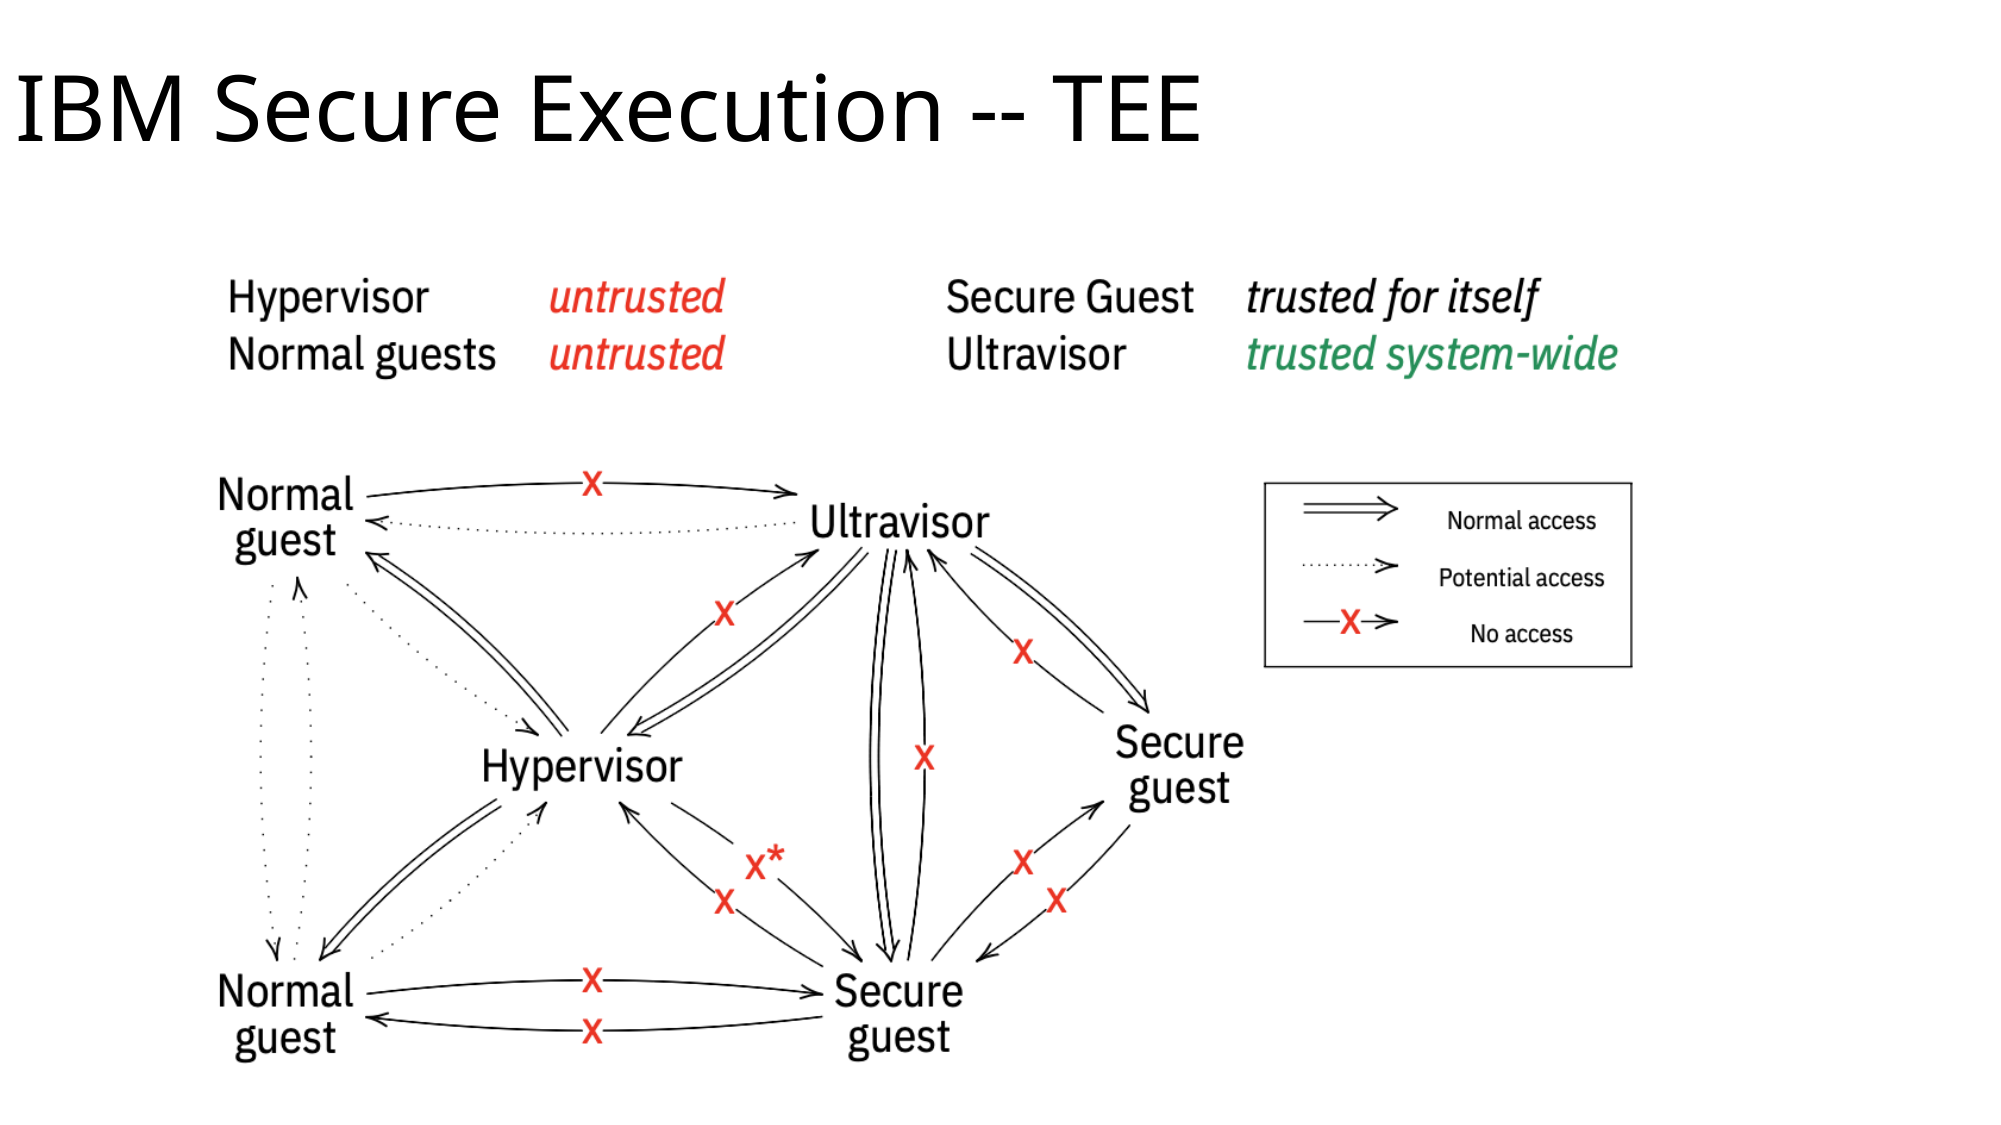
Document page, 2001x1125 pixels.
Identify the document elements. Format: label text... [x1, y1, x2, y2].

title IBM Secure Execution -- TEE [0, 3, 1725, 221]
picture [106, 246, 1698, 1091]
